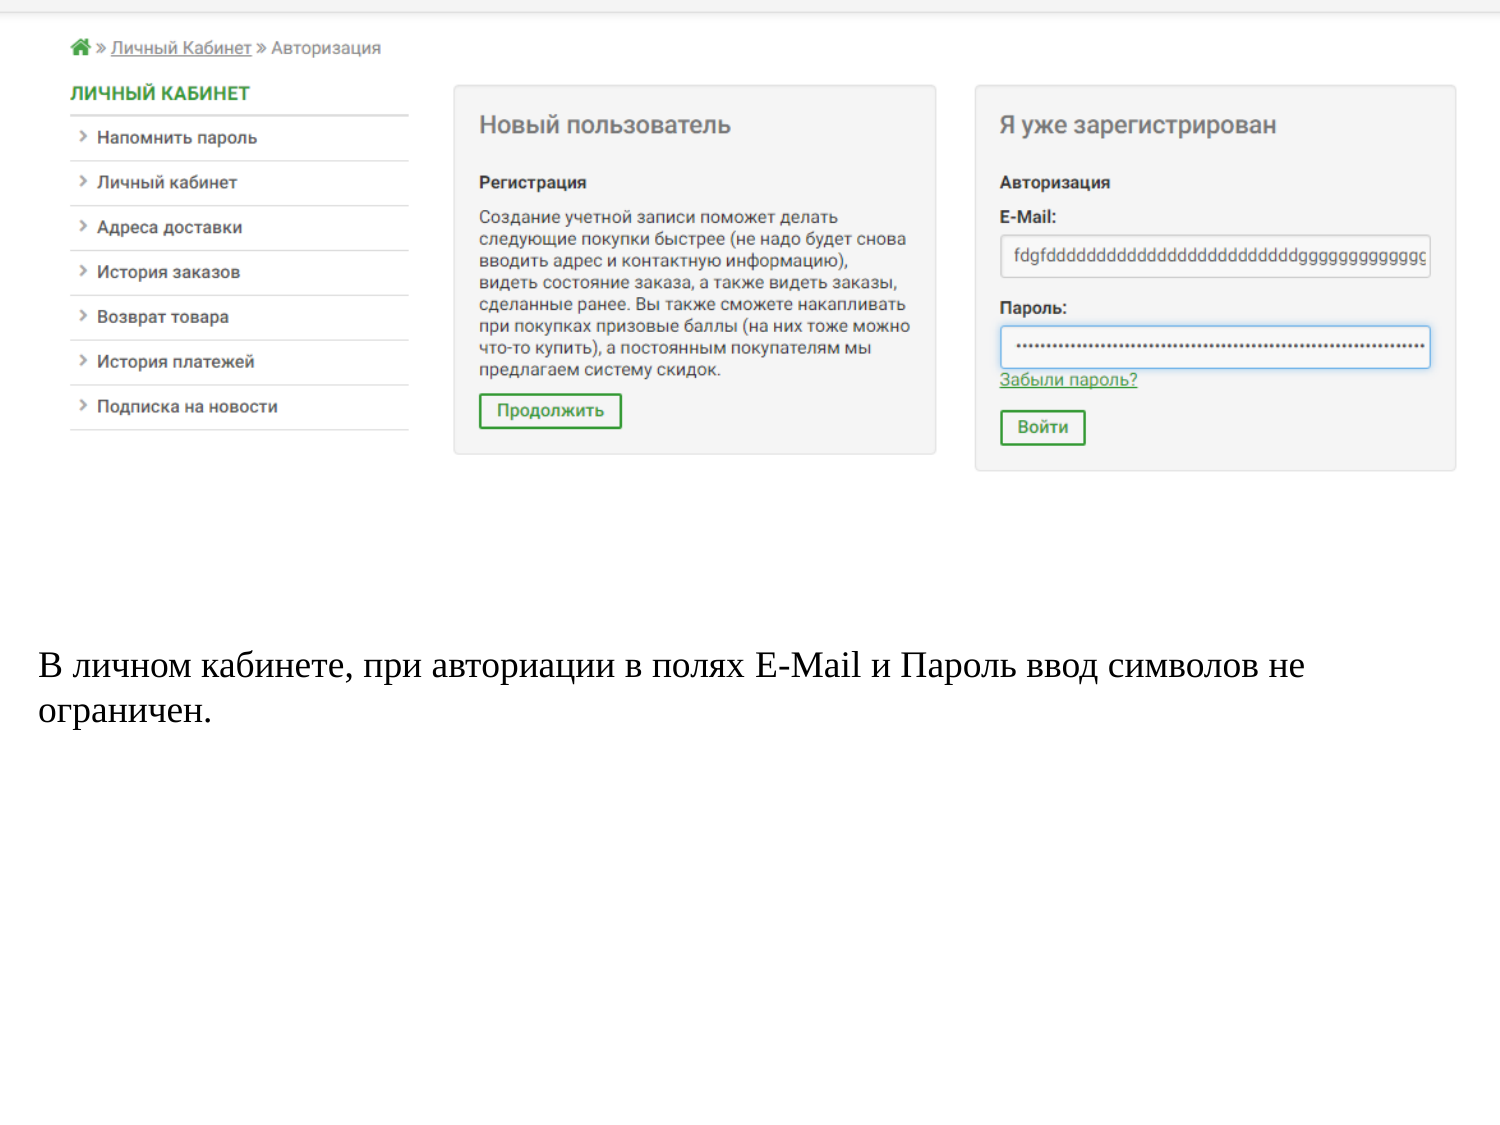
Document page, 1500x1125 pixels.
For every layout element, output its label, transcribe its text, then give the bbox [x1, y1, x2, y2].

picture [0, 0, 1500, 606]
text_box В личном кабинете, при авториации в полях E-Mail и Пароль ввод символов не ограничен. [23, 632, 1454, 738]
